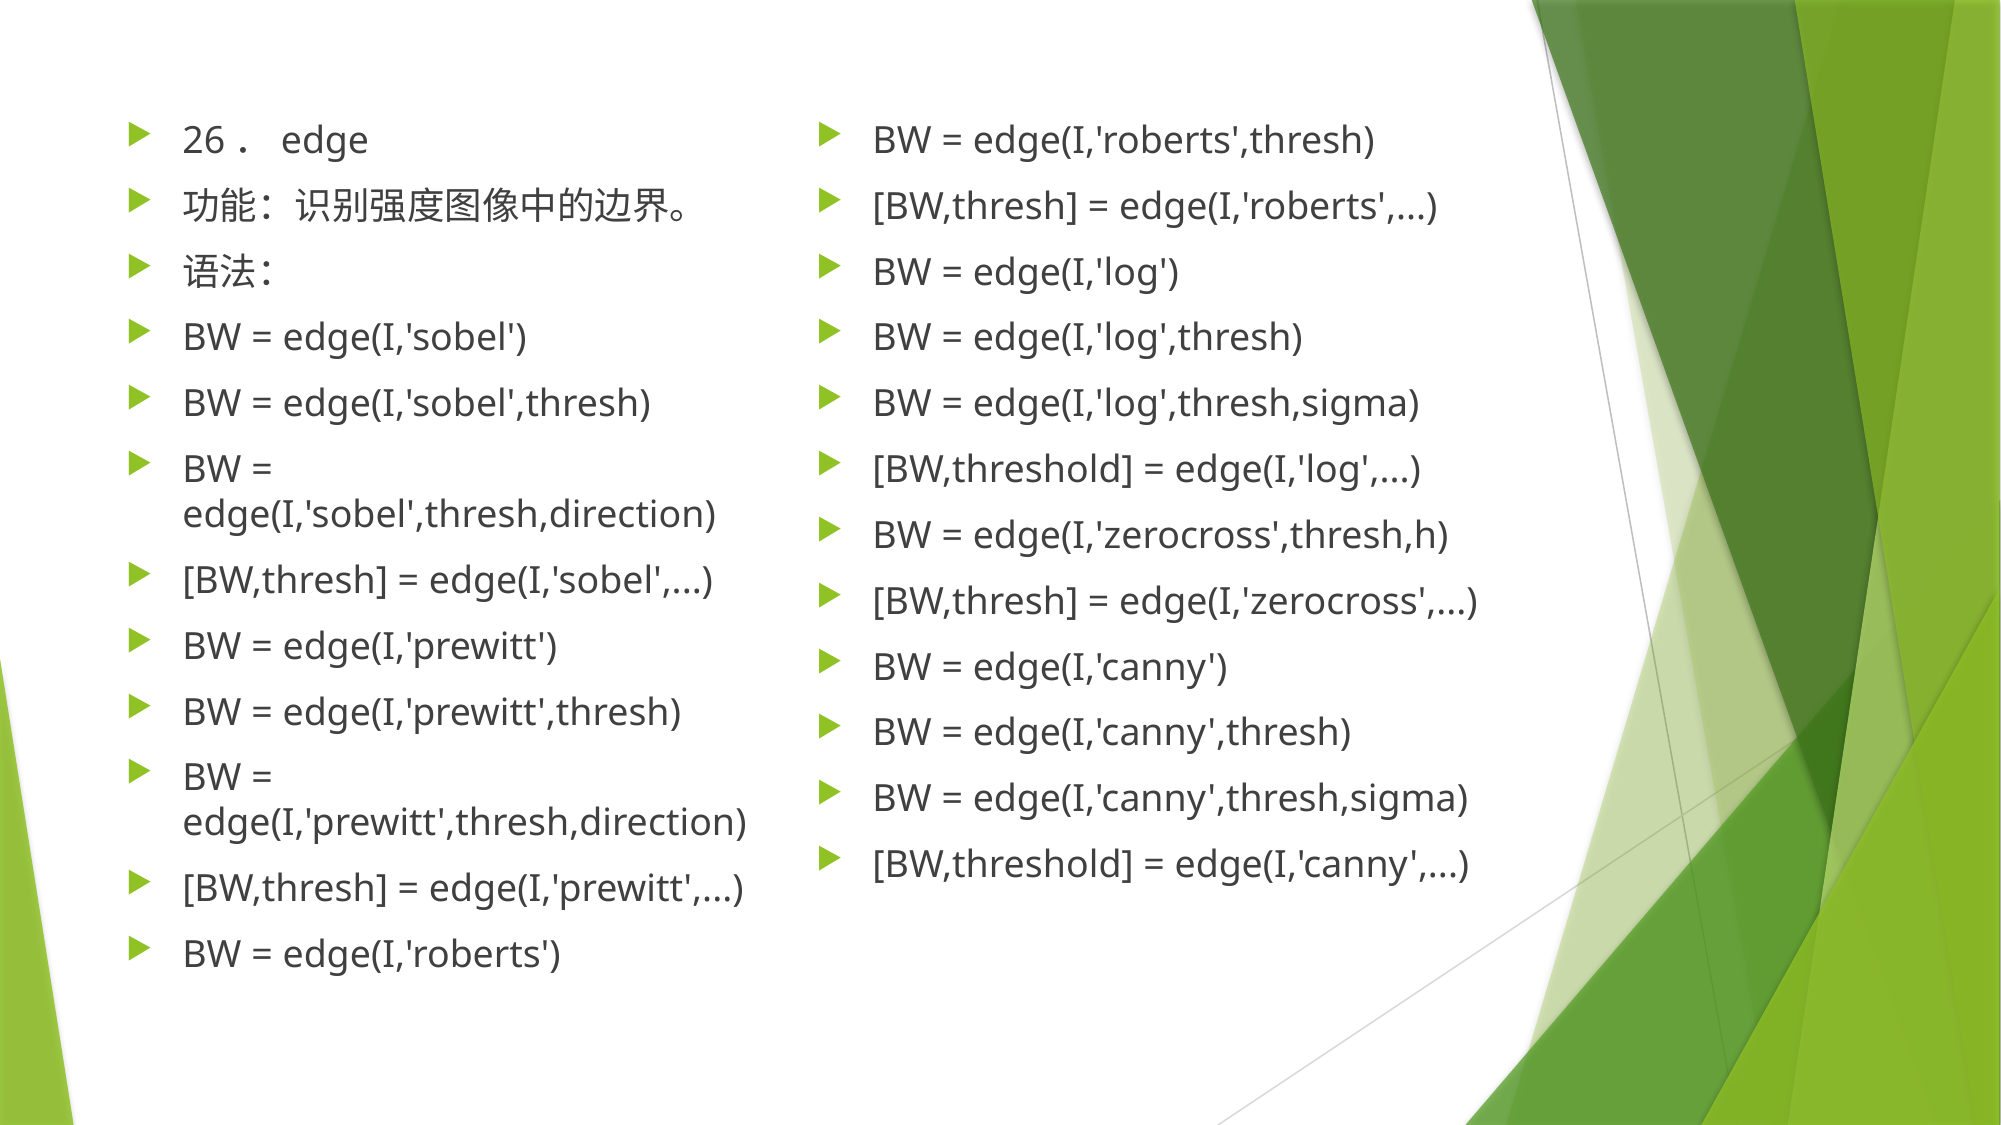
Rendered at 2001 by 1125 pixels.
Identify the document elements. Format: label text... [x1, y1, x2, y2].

list 26．edge 功能：识别强度图像中的边界。 语法： BW = edge(I,'sobel') BW = edge(I,'sobel',thresh) BW = edge(I,'sobel',thresh,direction) [BW,thresh] = edge(I,'sobel',...) BW = edge(I,'prewitt') BW = edge(I,'prewitt',thresh) BW = edge(I,'prewitt',thresh,direction) [BW,thresh] = edge(I,'prewitt',...) BW = edge(I,'roberts') BW = edge(I,'roberts',thresh) [BW,thresh] = edge(I,'roberts',...) BW = edge(I,'log') BW = edge(I,'log',thresh) BW = edge(I,'log',thresh,sigma) [BW,threshold] = edge(I,'log',...) BW = edge(I,'zerocross',thresh,h) [BW,thresh] = edge(I,'zerocross',...) BW = edge(I,'canny') BW = edge(I,'canny',thresh) BW = edge(I,'canny',thresh,sigma) [BW,threshold] = edge(I,'canny',...) [110, 108, 1522, 992]
